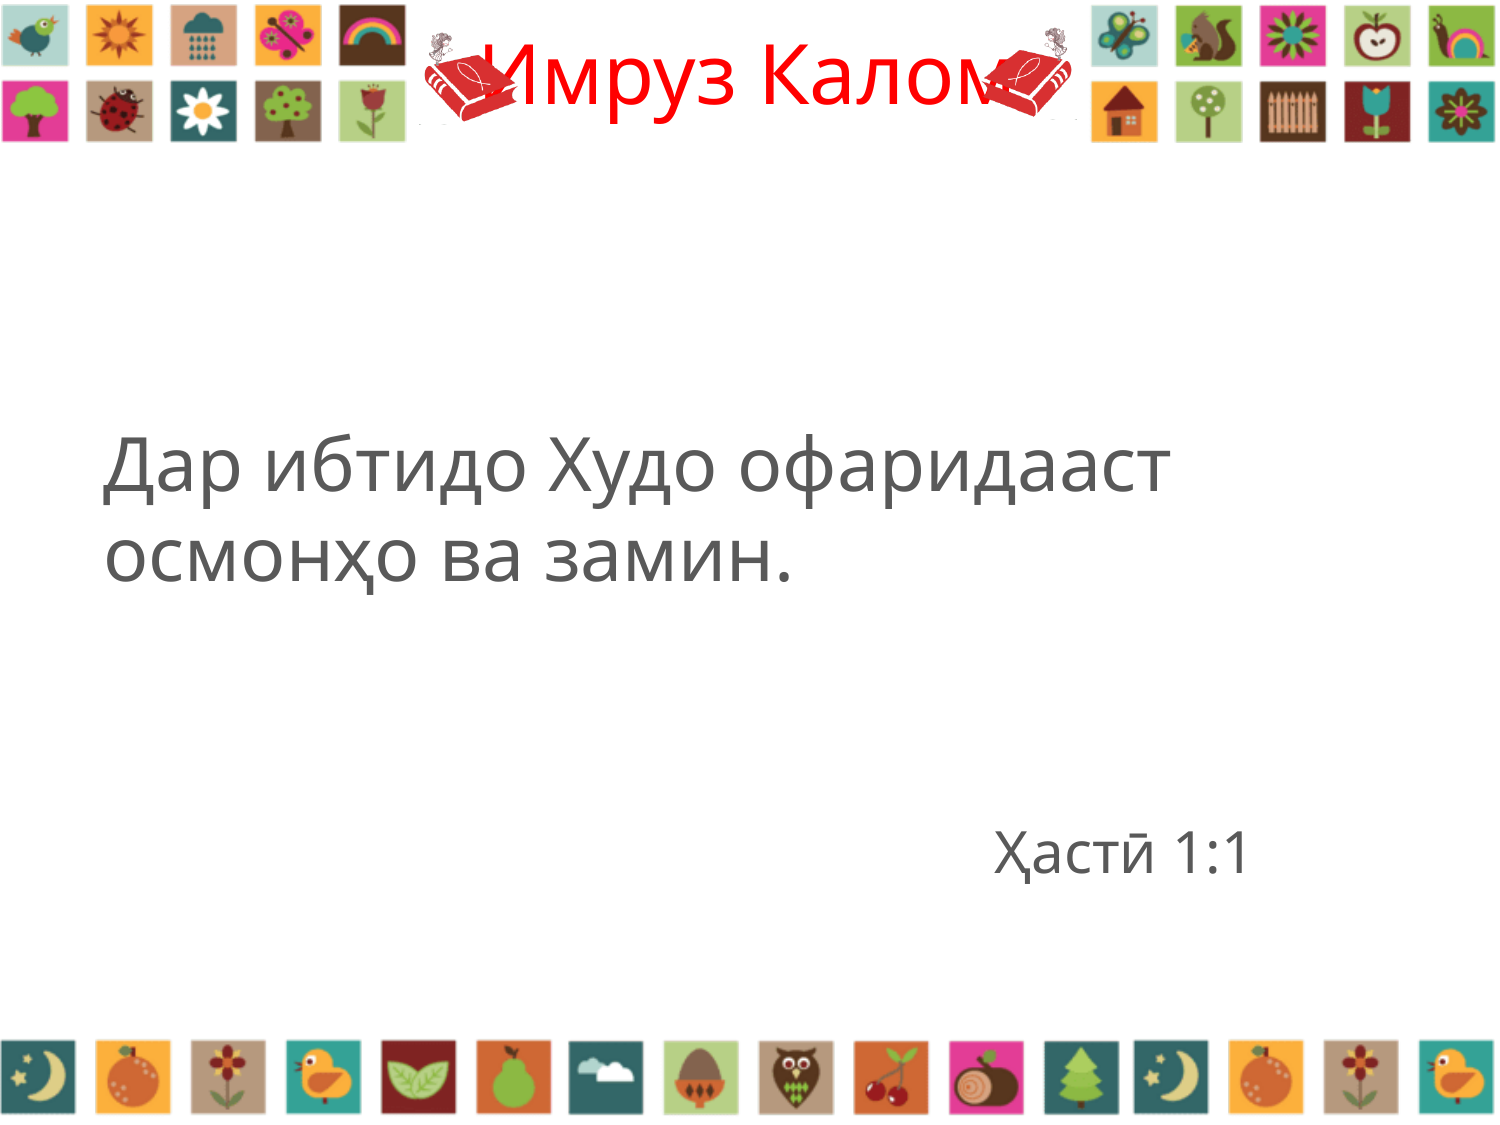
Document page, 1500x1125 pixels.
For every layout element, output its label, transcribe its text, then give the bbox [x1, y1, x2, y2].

picture [0, 3, 550, 150]
text_box Ҳастӣ 1:1 [808, 807, 1441, 893]
text_box Имруз Калом [425, 13, 1077, 129]
text_box Дар ибтидо Худо офаридааст осмонҳо ва замин. [88, 409, 1436, 604]
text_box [0, 1028, 1500, 1118]
picture [950, 3, 1500, 150]
